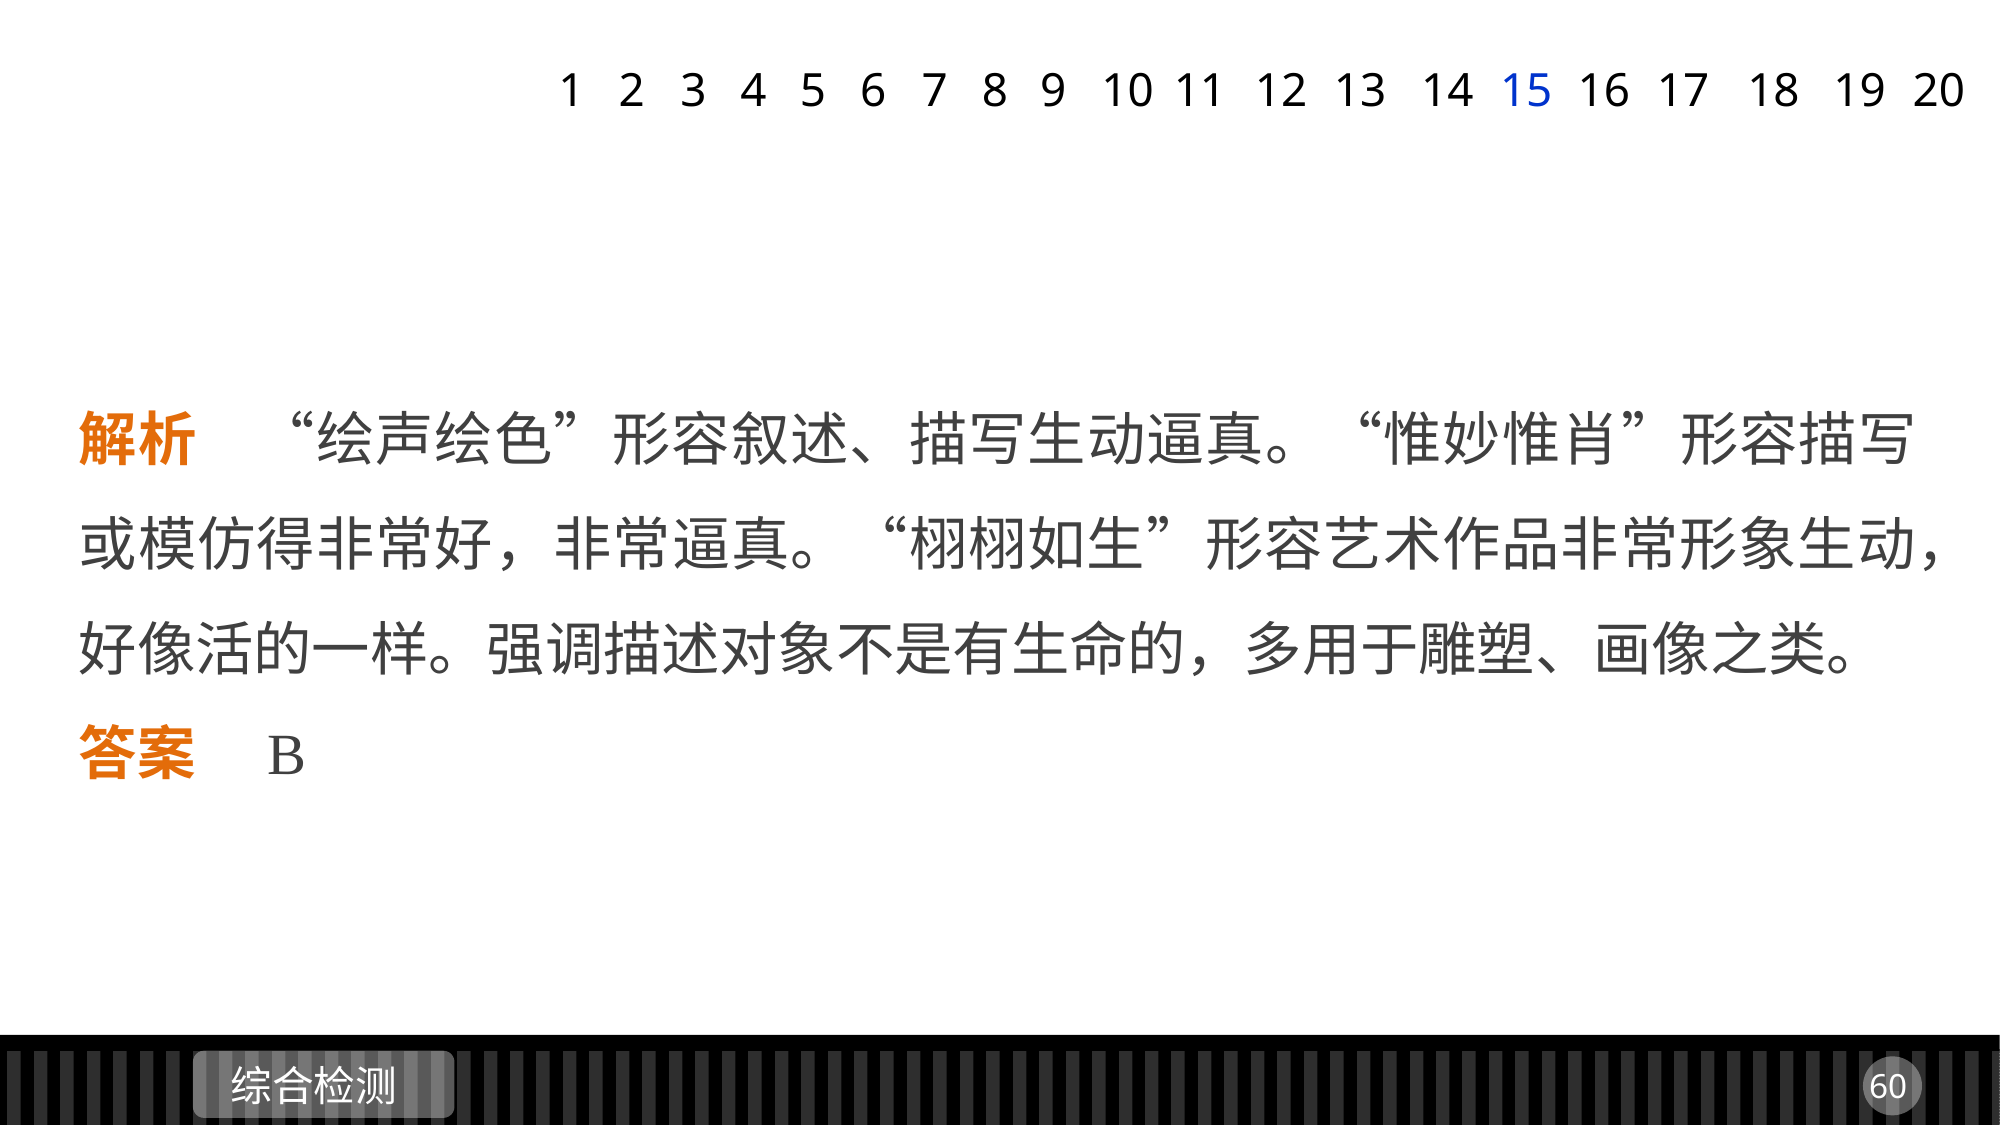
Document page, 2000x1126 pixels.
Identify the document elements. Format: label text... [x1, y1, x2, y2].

text_box 13 [1311, 54, 1398, 122]
text_box 3 [661, 54, 718, 122]
text_box 15 [1477, 54, 1555, 122]
text_box 4 [721, 54, 778, 122]
text_box 7 [902, 54, 960, 122]
text_box 10 [1079, 55, 1151, 122]
text_box 12 [1232, 54, 1311, 122]
text_box 17 [1634, 54, 1721, 122]
text_box 解析 “绘声绘色”形容叙述、描写生动逼真。“惟妙惟肖”形容描写或模仿得非常好，非常逼真。“栩栩如生”形容艺术作品非常形象生动，好像活的一样。强调描述对象不是有生命的，多用于雕塑、画像之类。 答案 B [64, 359, 1932, 795]
text_box 14 [1398, 54, 1477, 122]
text_box 11 [1151, 54, 1232, 122]
text_box 9 [1020, 54, 1078, 122]
text_box 20 [1890, 54, 1977, 122]
text_box 6 [840, 54, 898, 122]
text_box 18 [1725, 54, 1811, 122]
text_box 1 [539, 54, 596, 122]
text_box 2 [599, 54, 656, 122]
text_box 8 [962, 54, 1020, 122]
text_box 19 [1811, 54, 1890, 122]
text_box 16 [1555, 54, 1634, 122]
text_box 5 [780, 54, 838, 122]
